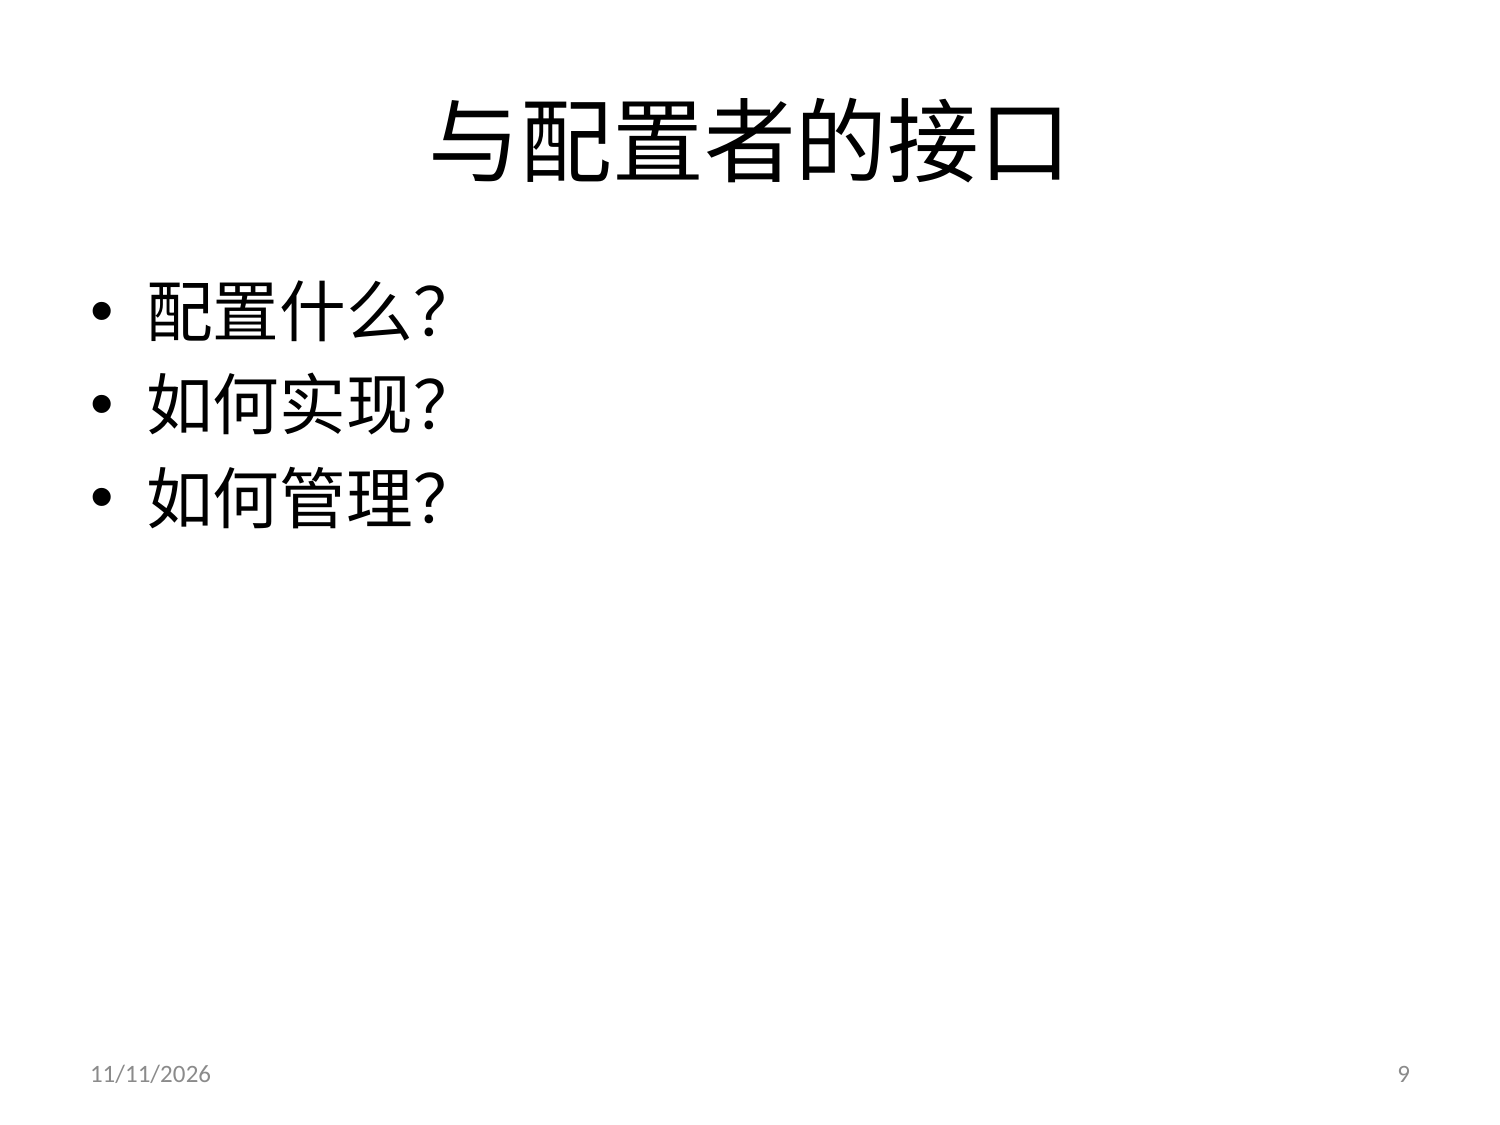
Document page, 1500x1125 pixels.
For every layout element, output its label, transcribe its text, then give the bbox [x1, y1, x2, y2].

slide_number 9 [1074, 1042, 1425, 1103]
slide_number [75, 1042, 425, 1103]
title 与配置者的接口 [75, 45, 1425, 233]
list 配置什么？ 如何实现？ 如何管理？ [75, 262, 1425, 1005]
